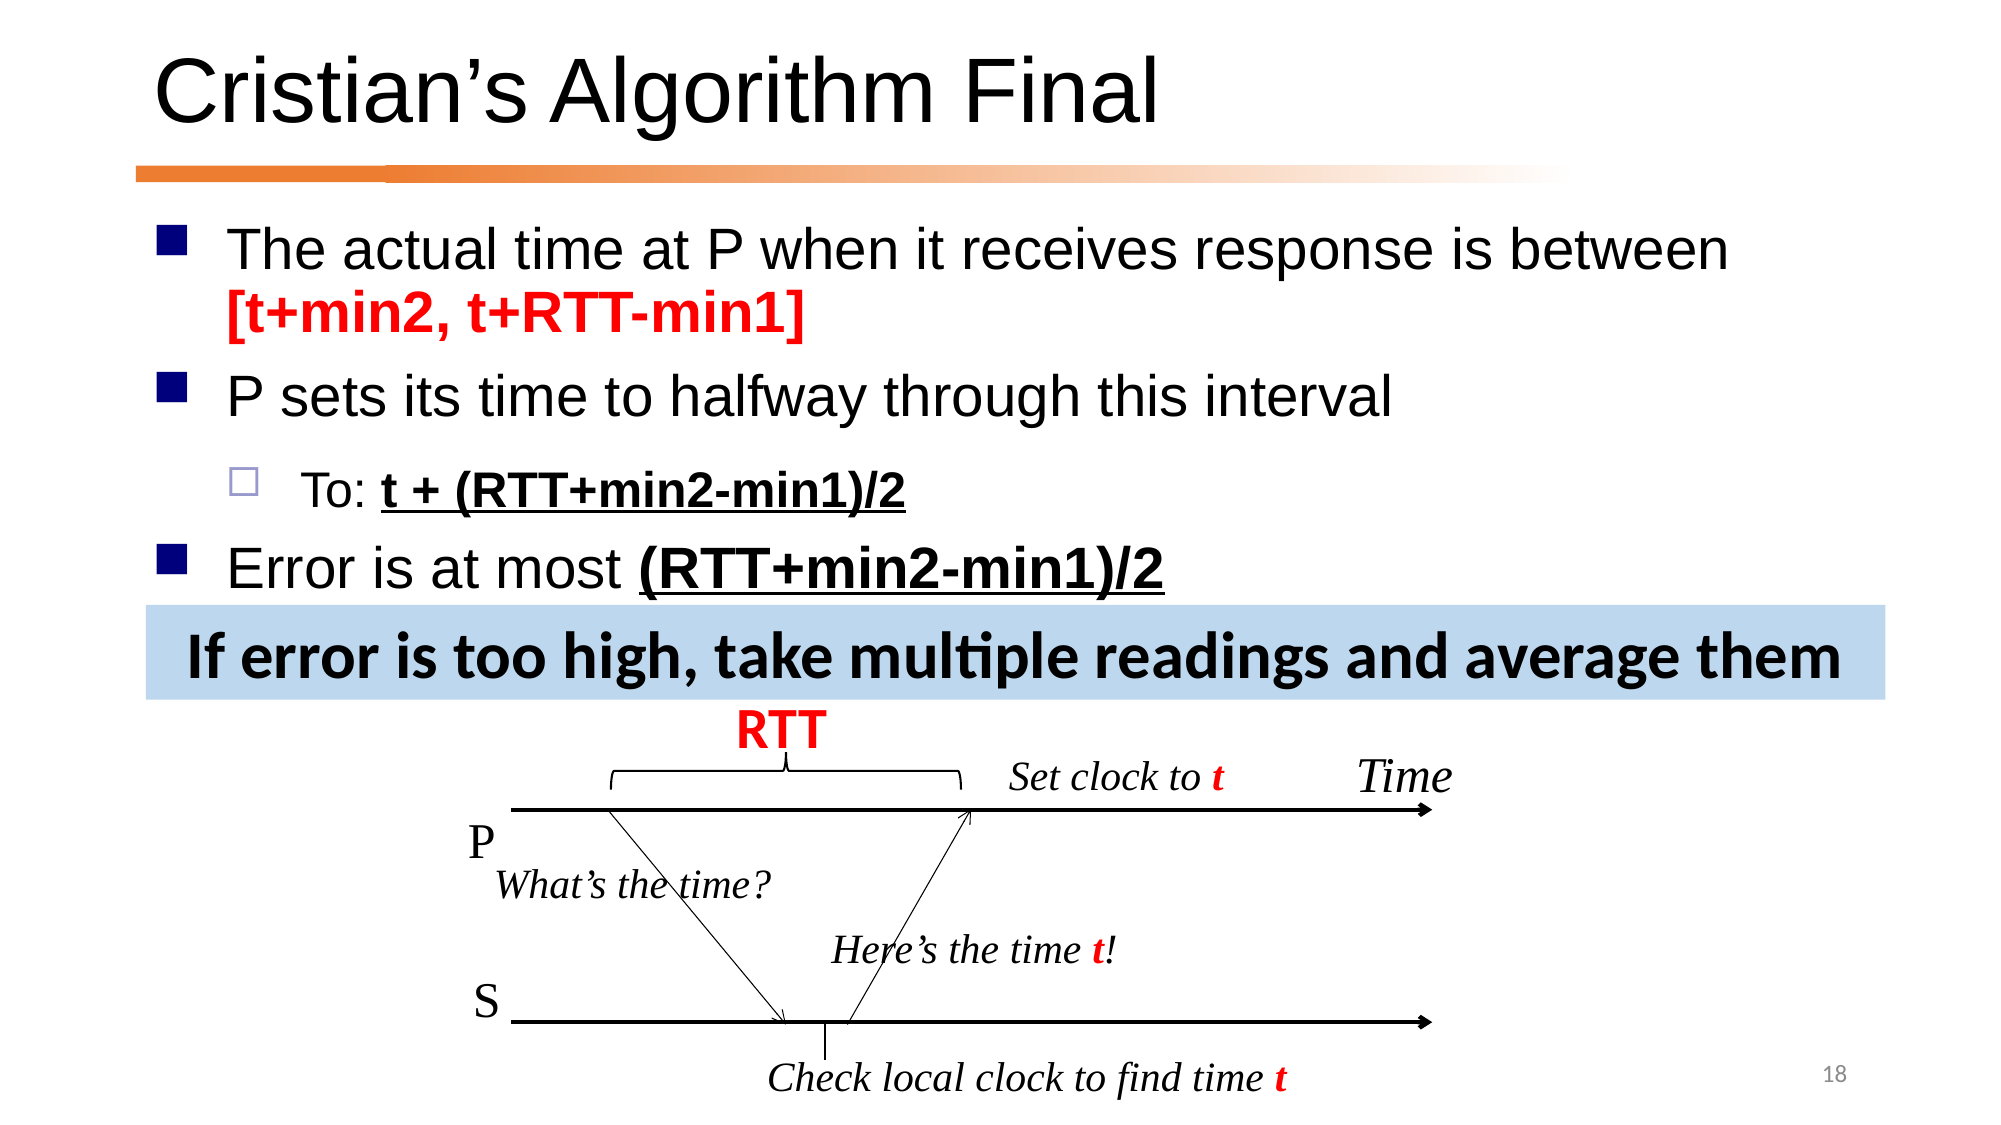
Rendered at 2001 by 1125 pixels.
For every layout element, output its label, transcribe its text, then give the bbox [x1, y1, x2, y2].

text_box [609, 768, 963, 790]
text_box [607, 809, 786, 1025]
text_box S [458, 959, 516, 1035]
text_box RTT [722, 700, 843, 768]
slide_number 18 [1412, 1042, 1863, 1103]
list The actual time at P when it receives response is between [t+min2, t+RTT-min1] P sets its time to halfway through this interval To: t + (RTT+min2-min1)/2 Error is at most (RTT+min2-min1)/2 Bounded! [137, 211, 1863, 1018]
text_box Check local clock to find time t [752, 1042, 1302, 1108]
text_box Here’s the time t! [816, 914, 847, 980]
title Cristian’s Algorithm Final [138, 25, 1810, 160]
text_box Set clock to t [994, 741, 1239, 807]
text_box What’s the time? [478, 849, 607, 914]
text_box If error is too high, take multiple readings and average them [145, 604, 1886, 700]
text_box P [453, 801, 511, 876]
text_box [847, 809, 972, 1025]
text_box Time [1341, 734, 1469, 810]
text_box Here’s the time t! [972, 914, 1133, 980]
